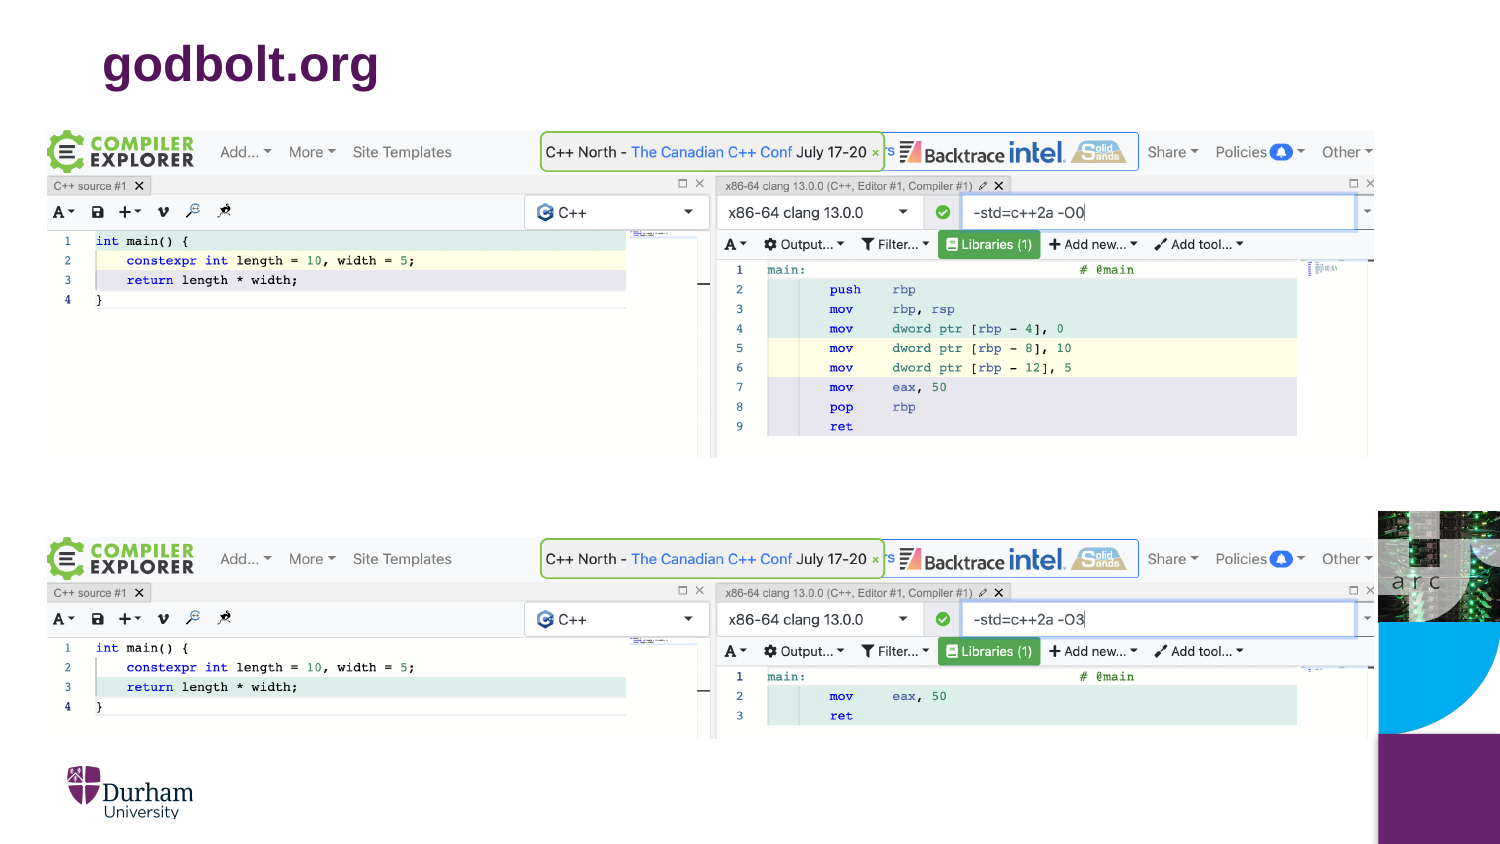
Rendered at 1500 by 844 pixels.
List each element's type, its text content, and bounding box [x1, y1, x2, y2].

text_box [1378, 511, 1500, 844]
picture [47, 130, 1374, 458]
picture [47, 537, 1374, 739]
title godbolt.org [101, 31, 1399, 173]
